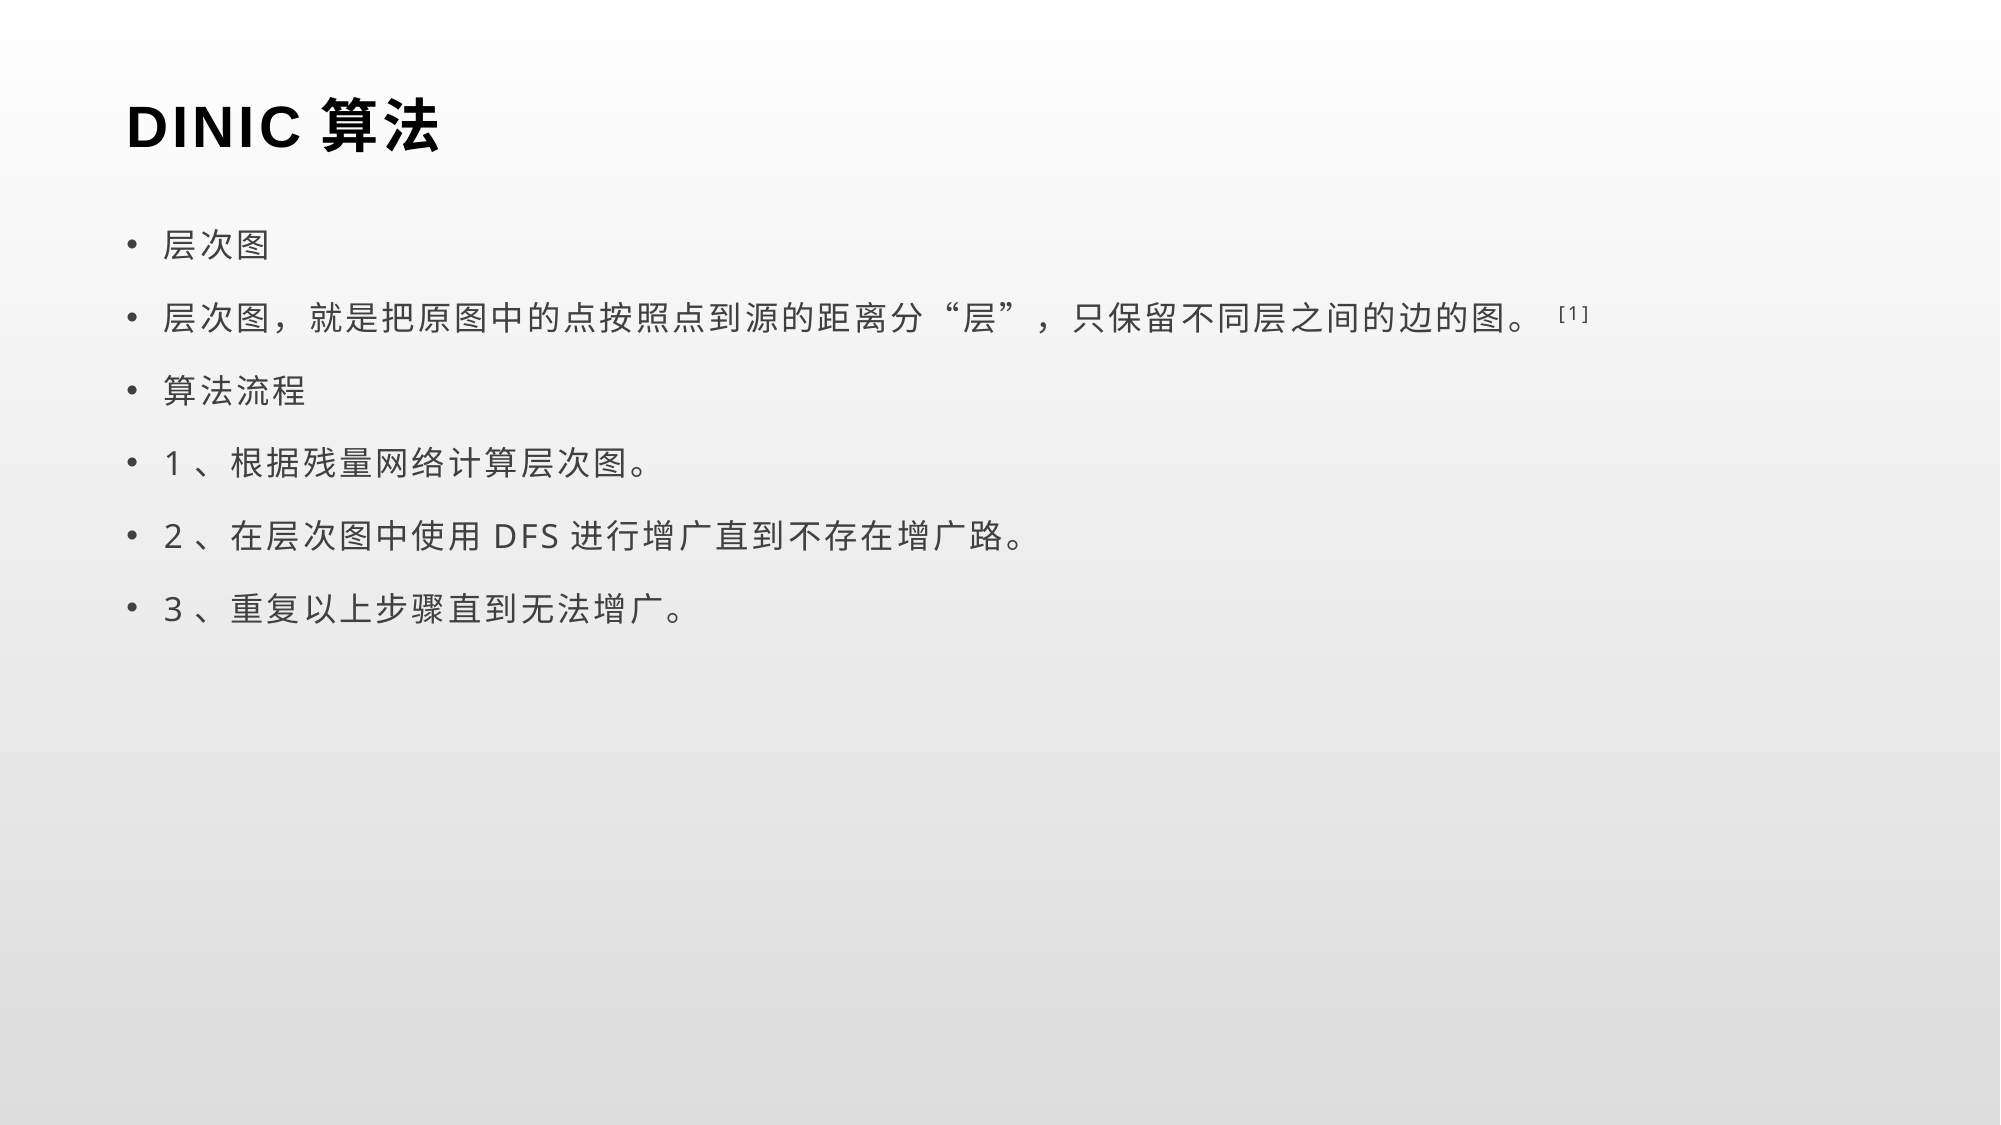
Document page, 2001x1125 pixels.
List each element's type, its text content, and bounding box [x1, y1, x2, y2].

title DINIC算法 [109, 70, 1891, 178]
list 层次图 层次图，就是把原图中的点按照点到源的距离分“层”，只保留不同层之间的边的图。 [1] 算法流程 1、根据残量网络计算层次图。 2、在层次图中使用DFS进行增广直到不存在增广路。 3、重复以上步骤直到无法增广。 [109, 212, 1891, 1040]
